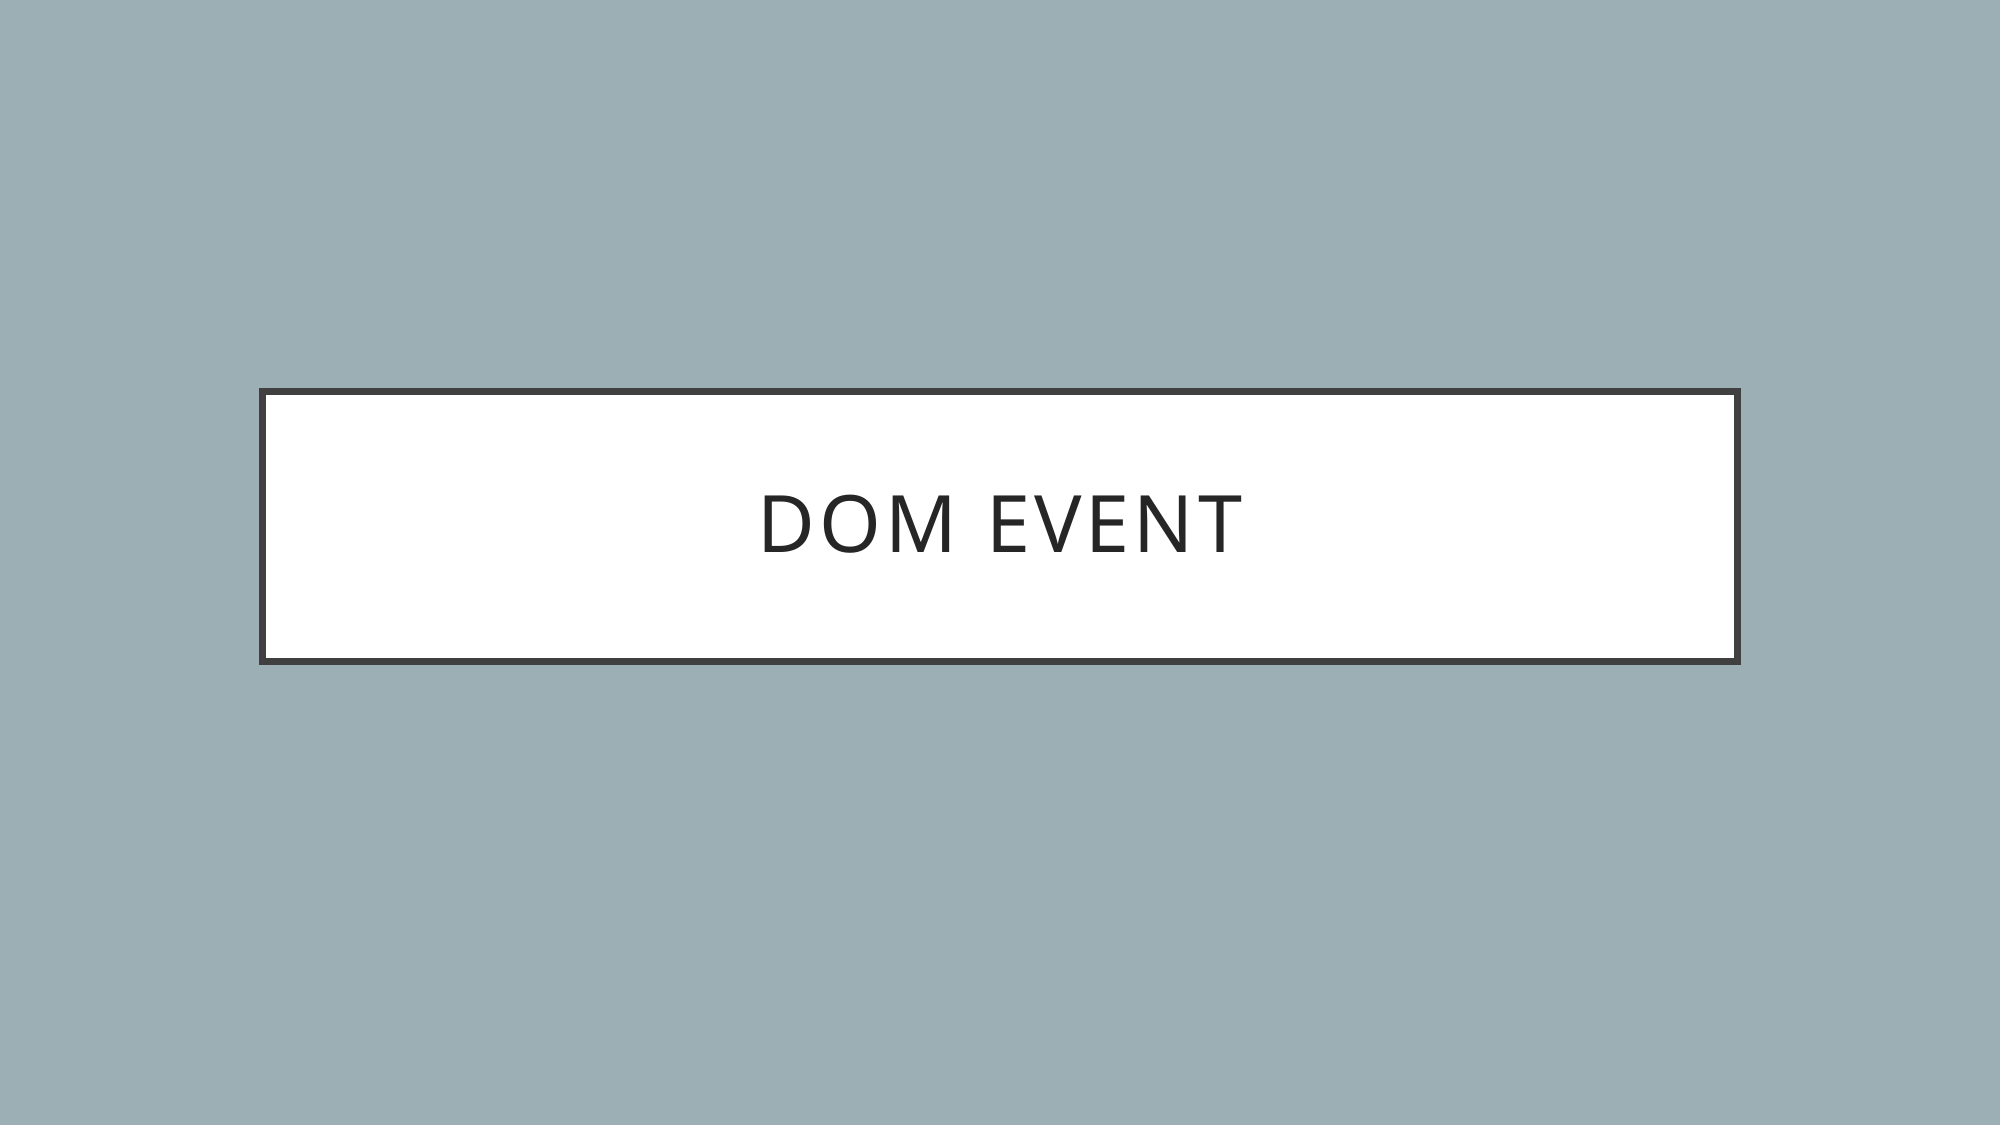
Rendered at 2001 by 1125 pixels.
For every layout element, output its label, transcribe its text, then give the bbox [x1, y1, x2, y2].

title Dom event [259, 388, 1741, 665]
